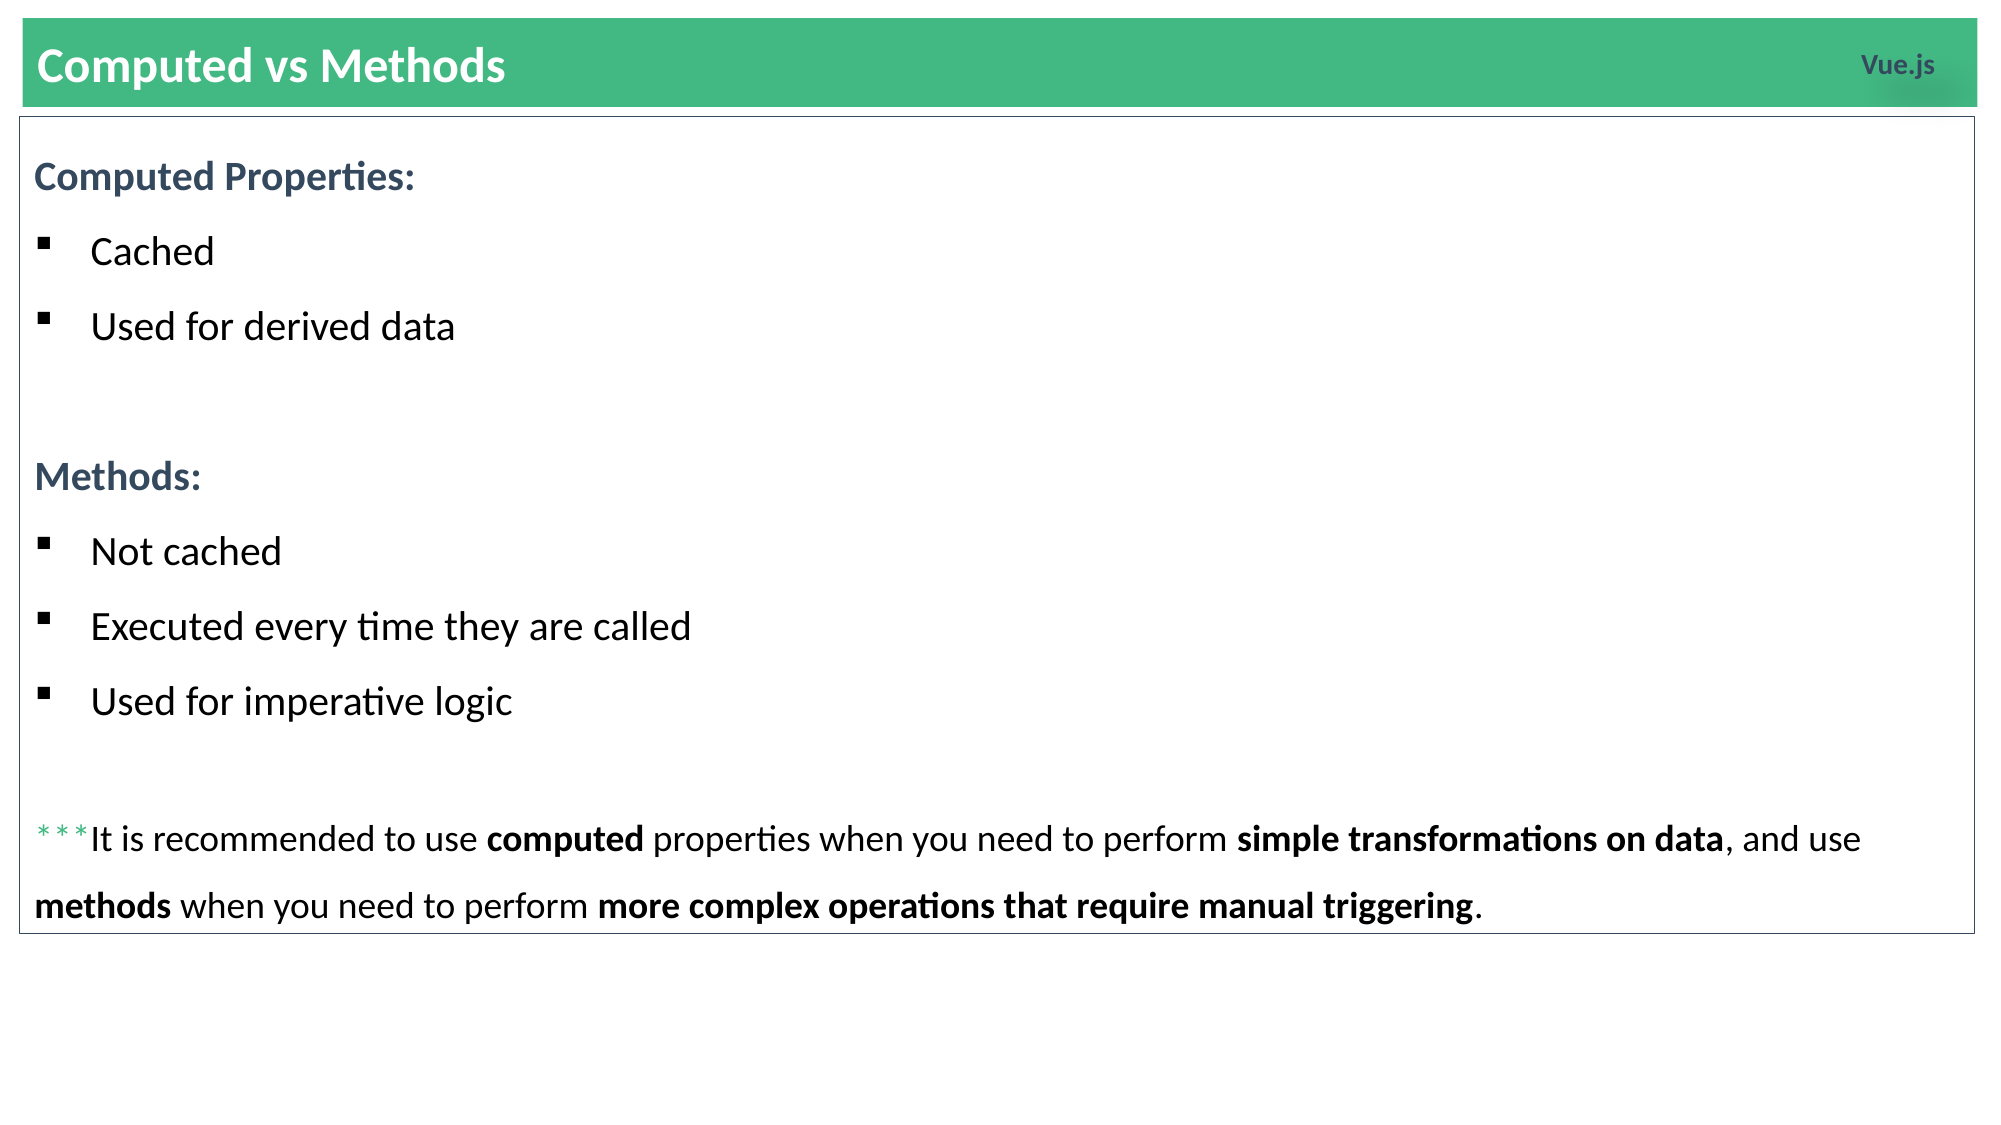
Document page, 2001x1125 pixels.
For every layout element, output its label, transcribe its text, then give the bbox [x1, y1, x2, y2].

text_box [22, 17, 1978, 107]
text_box Computed Properties: Cached Used for derived data Methods: Not cached Executed every time they are called Used for imperative logic ***It is recommended to use computed properties when you need to perform simple transformations on data, and use methods when you need to perform more complex operations that require manual triggering. [19, 116, 1975, 934]
